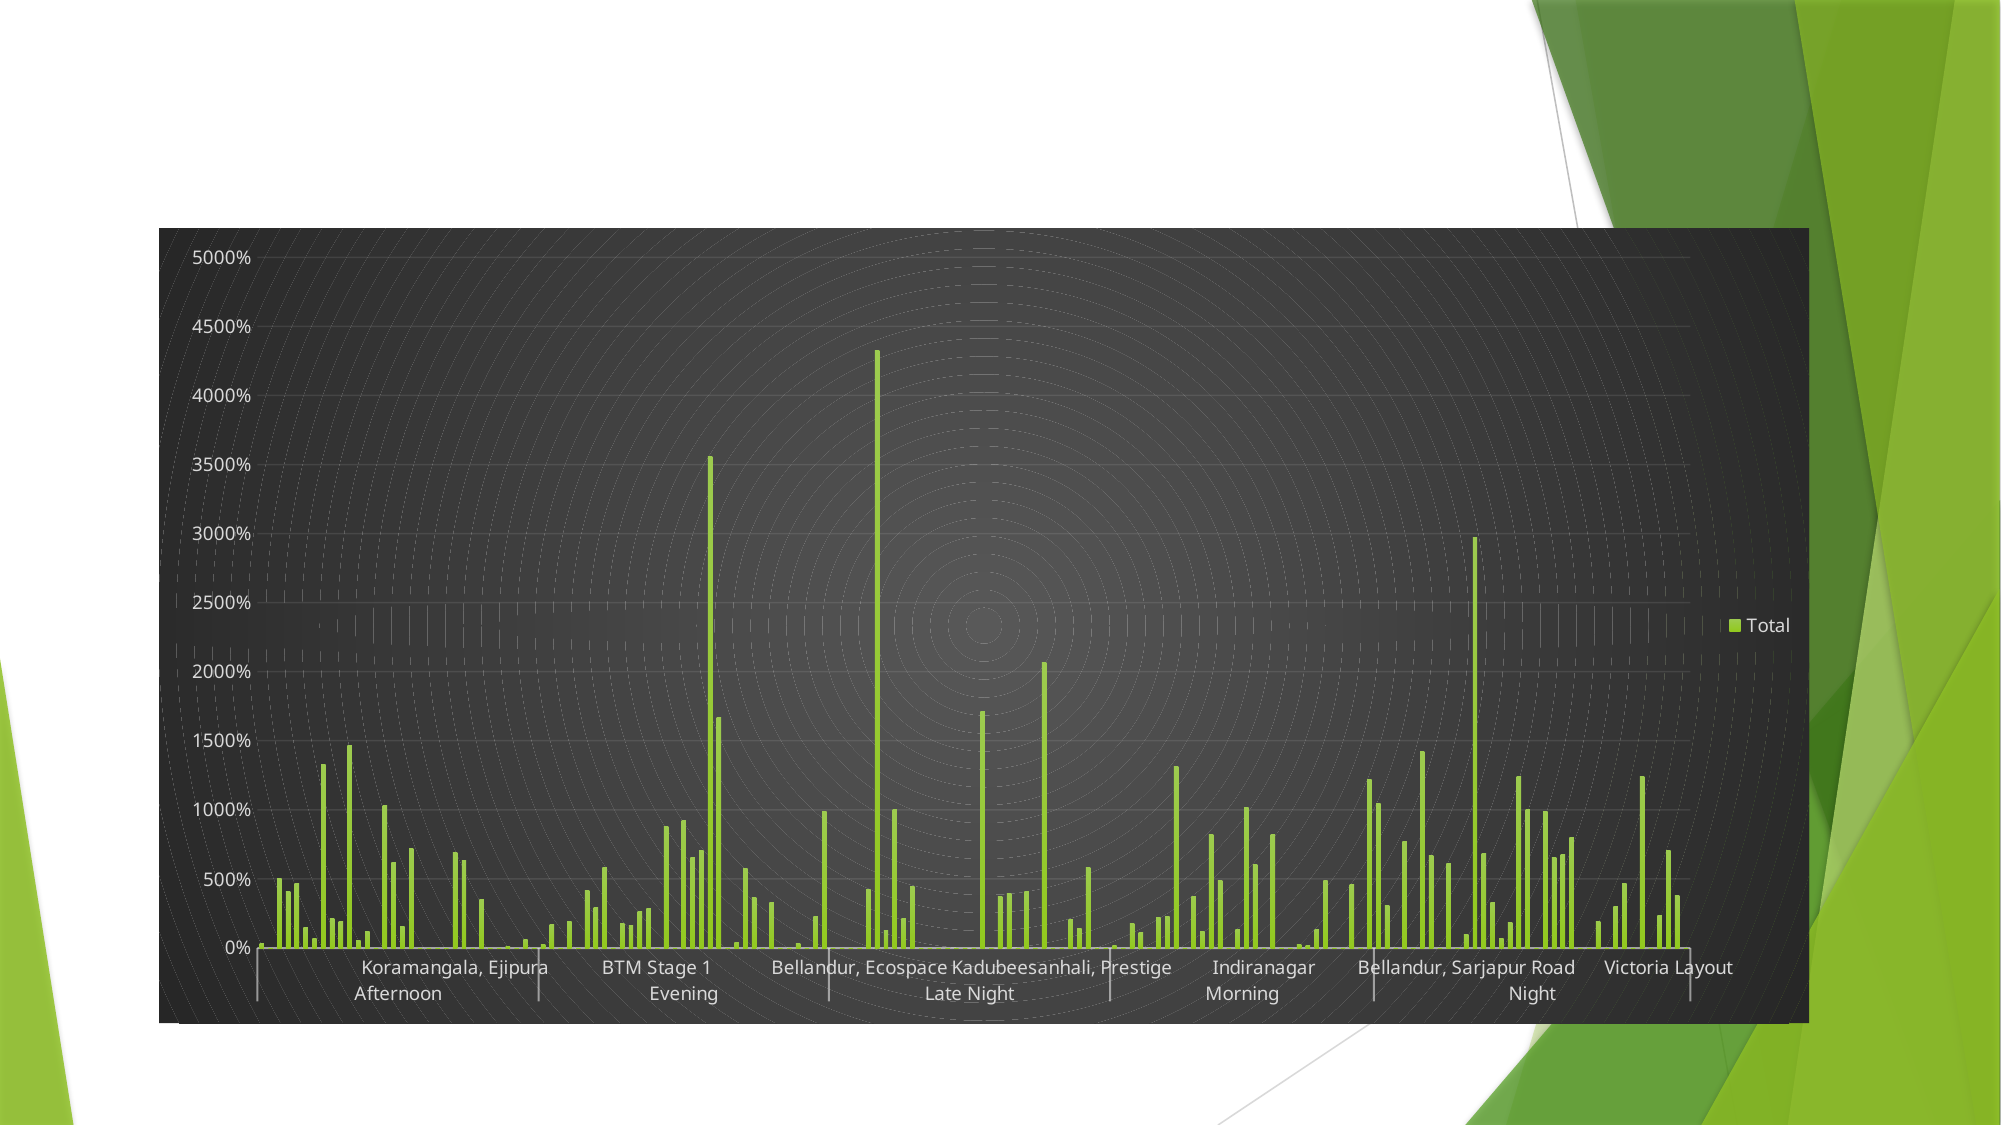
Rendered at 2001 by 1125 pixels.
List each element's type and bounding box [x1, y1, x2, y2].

chart [158, 227, 1810, 1024]
